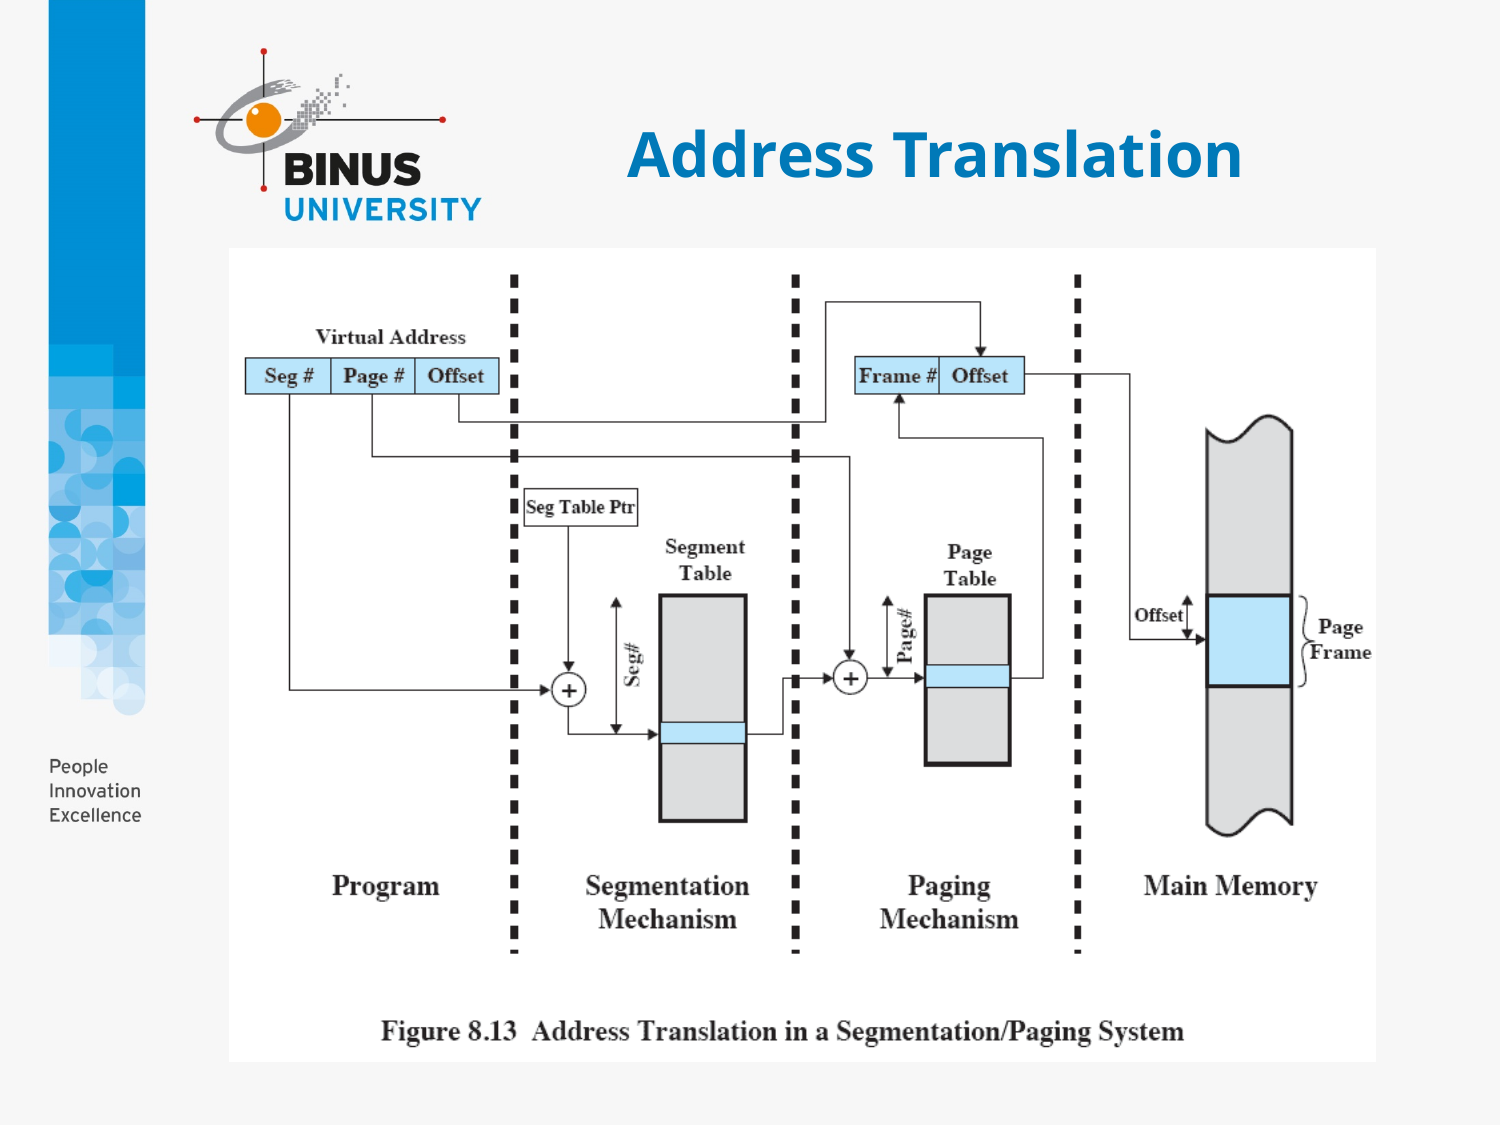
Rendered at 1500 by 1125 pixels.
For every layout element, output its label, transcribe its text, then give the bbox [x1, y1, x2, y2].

title Address Translation [612, 87, 1438, 218]
picture [0, 0, 1500, 1063]
